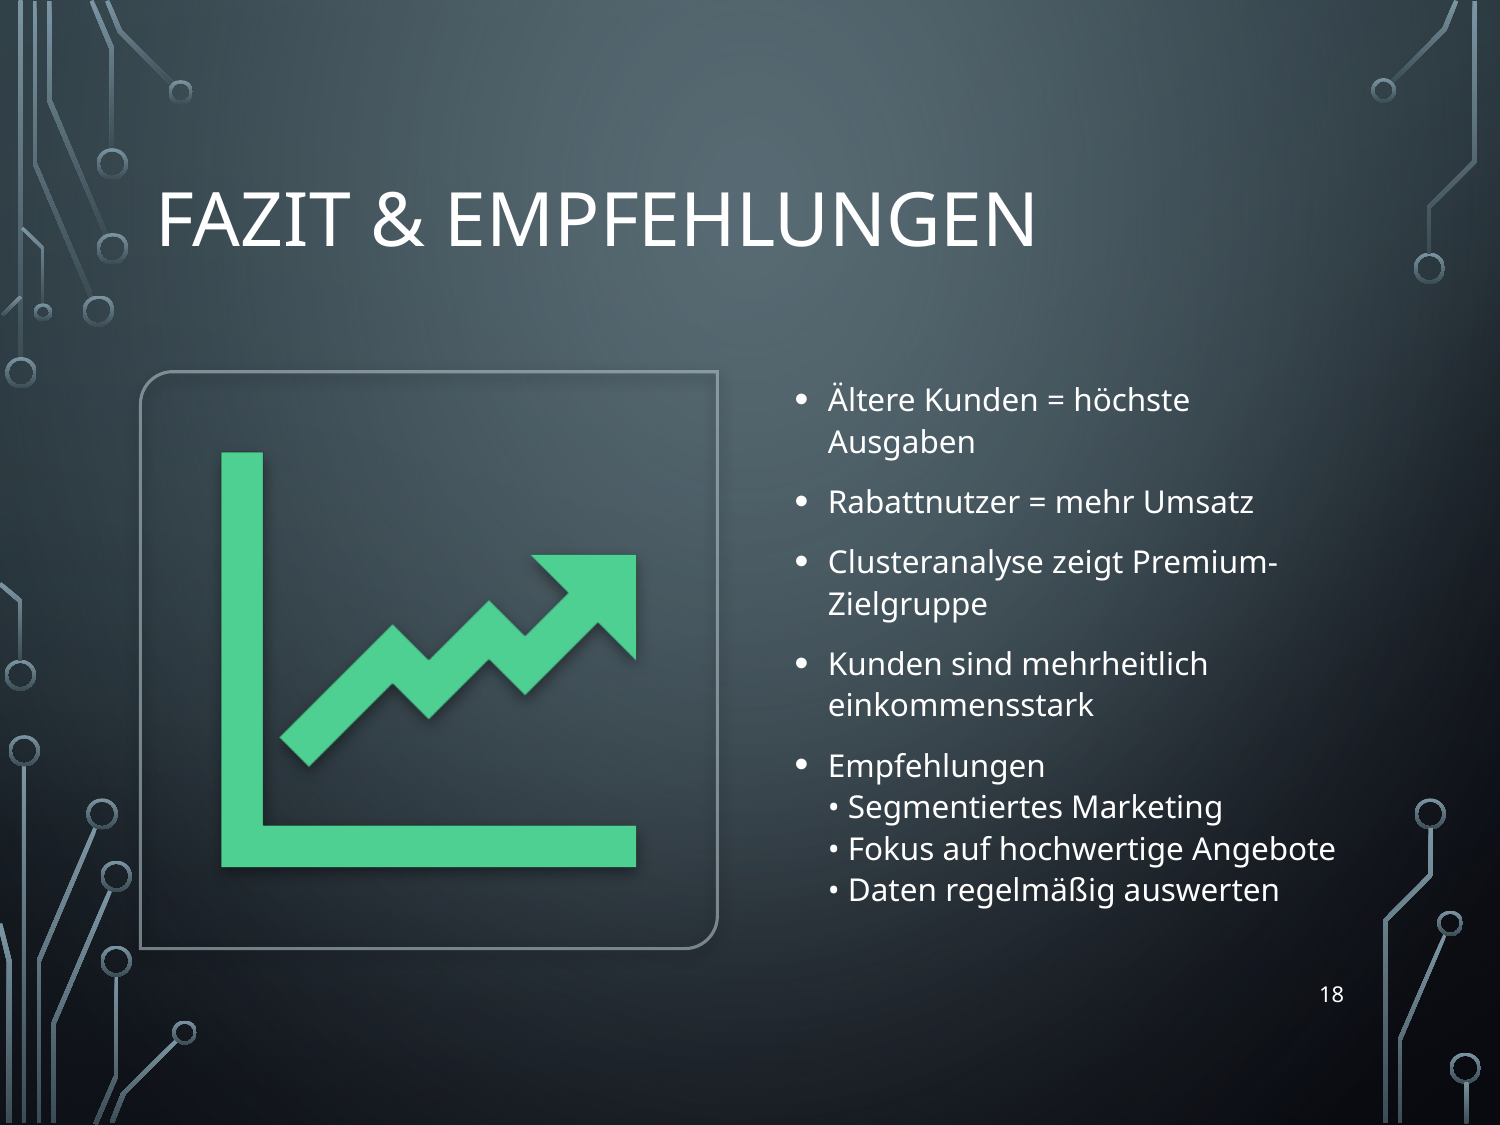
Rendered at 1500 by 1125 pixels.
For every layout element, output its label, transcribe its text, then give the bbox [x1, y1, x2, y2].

picture [140, 371, 718, 949]
slide_number 18 [1264, 965, 1360, 1025]
title Fazit & Empfehlungen [140, 101, 1360, 344]
list Ältere Kunden = höchste Ausgaben Rabattnutzer = mehr Umsatz Clusteranalyse zeigt Premium-Zielgruppe Kunden sind mehrheitlich einkommensstark Empfehlungen • Segmentiertes Marketing • Fokus auf hochwertige Angebote • Daten regelmäßig auswerten [779, 369, 1360, 950]
